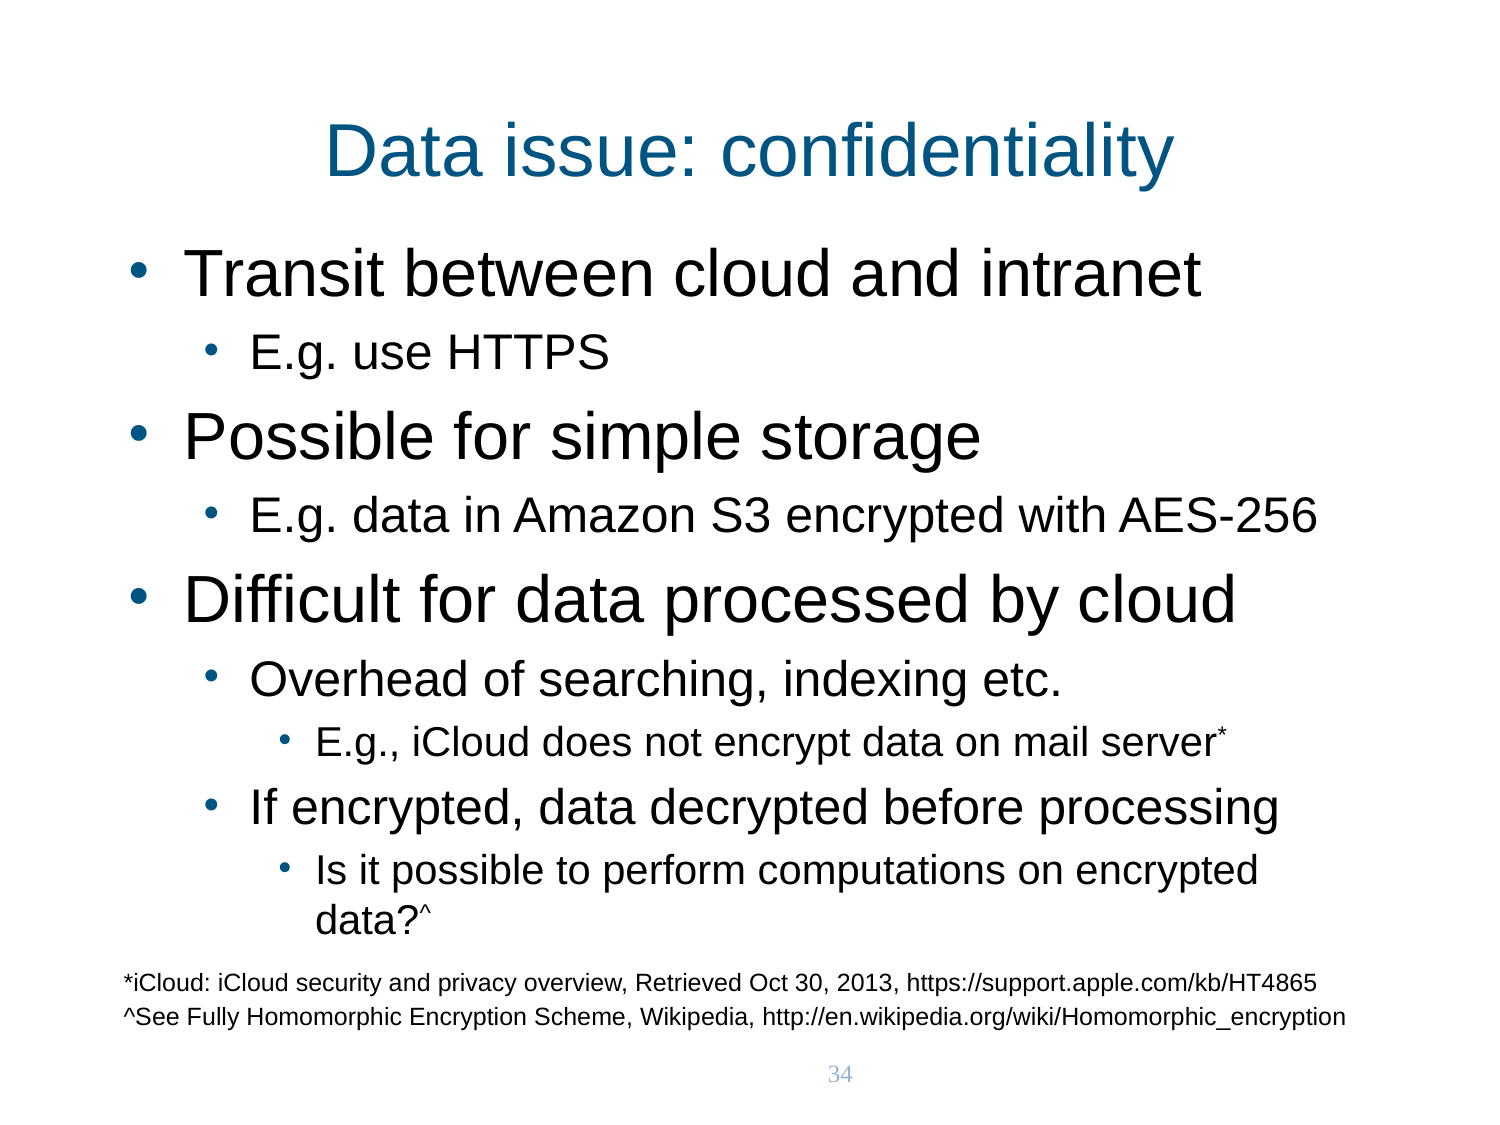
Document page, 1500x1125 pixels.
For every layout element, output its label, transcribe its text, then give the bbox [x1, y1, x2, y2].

text_box *iCloud: iCloud security and privacy overview, Retrieved Oct 30, 2013, https://support.apple.com/kb/HT4865 [108, 958, 1384, 993]
list Transit between cloud and intranet E.g. use HTTPS Possible for simple storage E.g. data in Amazon S3 encrypted with AES-256 Difficult for data processed by cloud Overhead of searching, indexing etc. E.g., iCloud does not encrypt data on mail server* If encrypted, data decrypted before processing Is it possible to perform computations on encrypted data?^ [112, 222, 1388, 953]
title Data issue: confidentiality [112, 77, 1388, 216]
text_box ^See Fully Homomorphic Encryption Scheme, Wikipedia, http://en.wikipedia.org/wiki/Homomorphic_encryption [108, 993, 1384, 1040]
